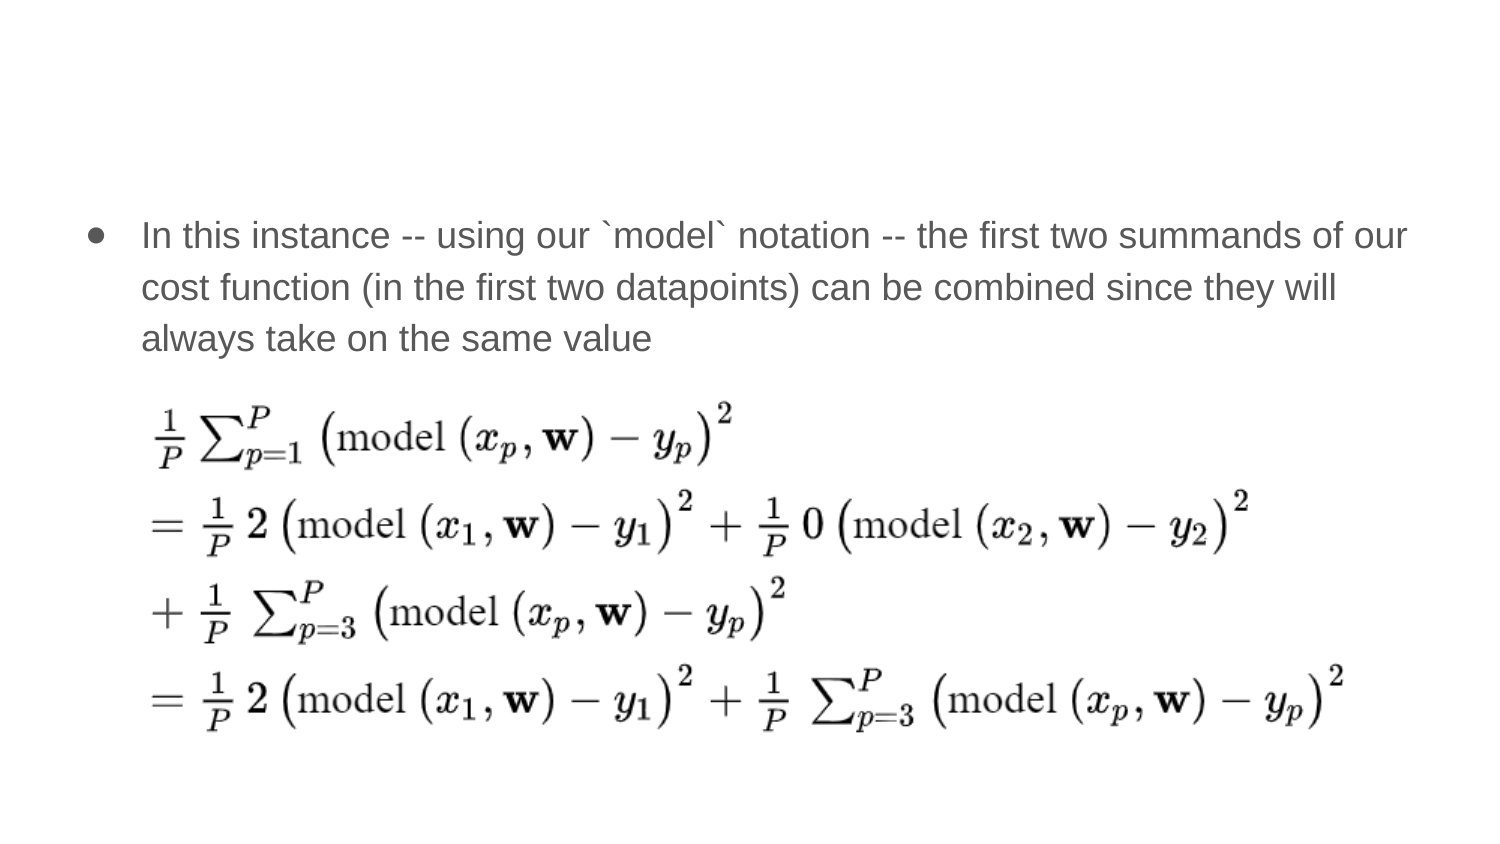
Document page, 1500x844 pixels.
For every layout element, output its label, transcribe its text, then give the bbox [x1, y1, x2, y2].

picture [150, 398, 1350, 737]
list In this instance -- using our `model` notation -- the first two summands of our cost function (in the first two datapoints) can be combined since they will always take on the same value [50, 188, 1450, 750]
